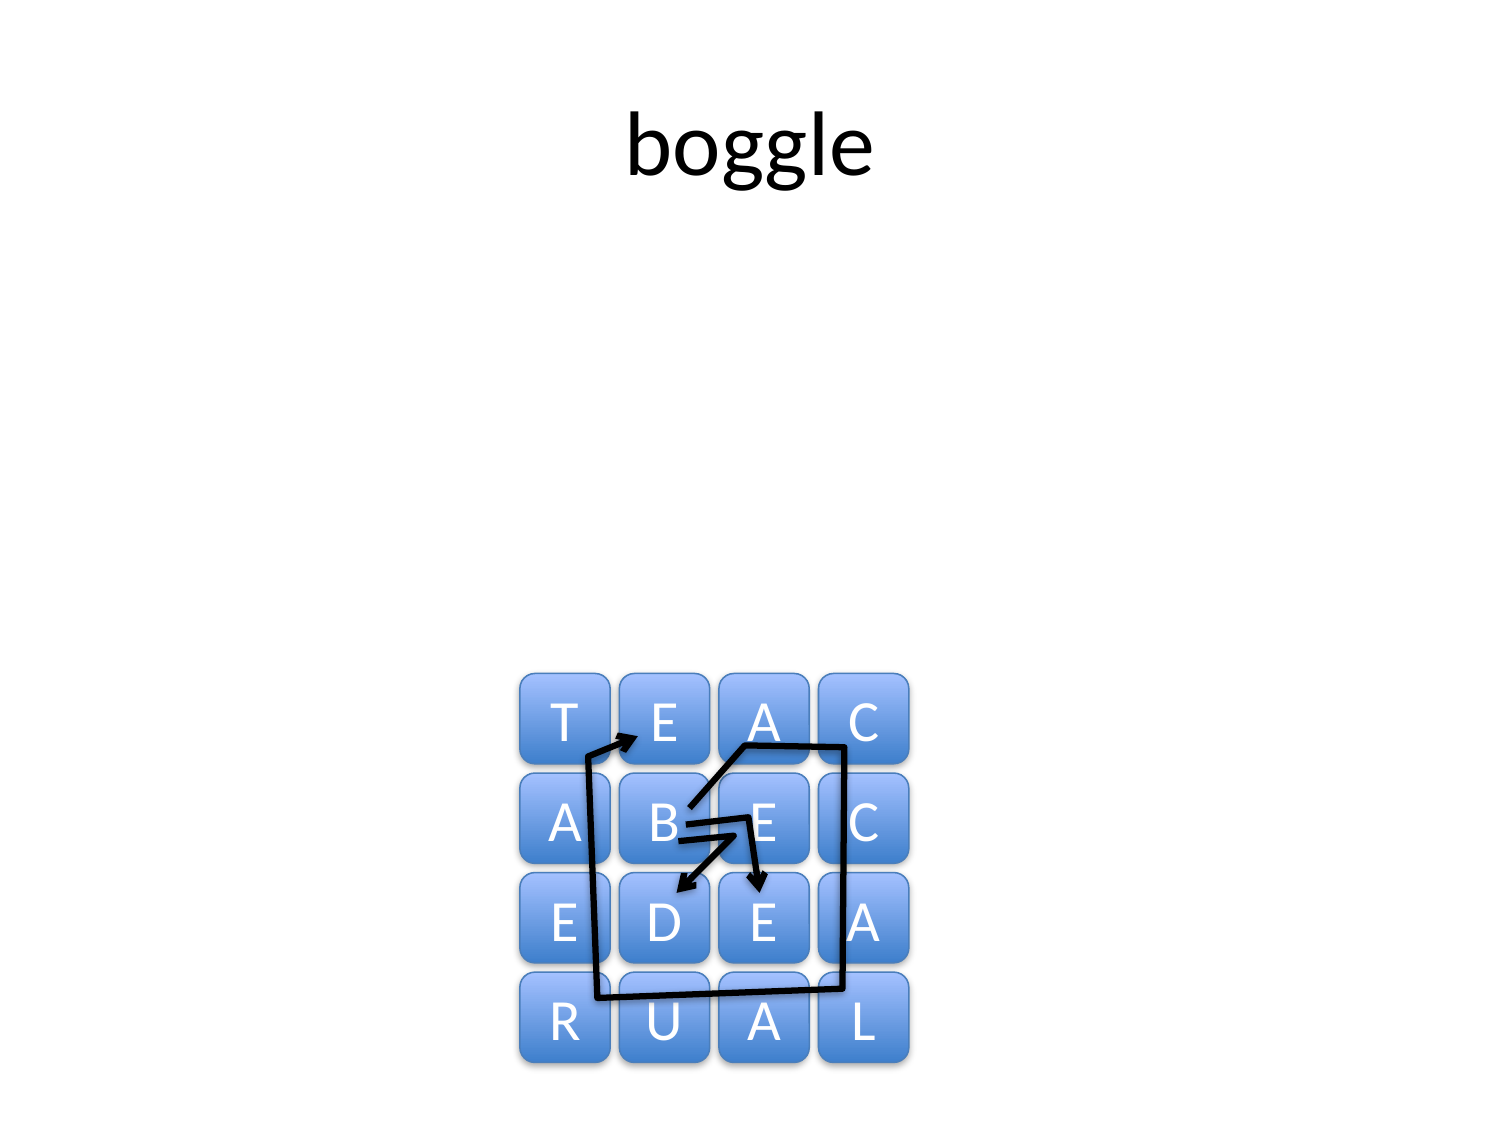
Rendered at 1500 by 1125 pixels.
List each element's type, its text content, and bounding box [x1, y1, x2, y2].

text_box U [618, 1003, 711, 1064]
text_box E [519, 871, 589, 964]
text_box A [850, 871, 910, 964]
text_box E [618, 672, 711, 765]
text_box L [817, 971, 910, 1064]
text_box [586, 733, 847, 1001]
text_box B [667, 772, 708, 800]
text_box A [718, 999, 811, 1064]
title boggle [75, 45, 1425, 233]
text_box C [851, 772, 910, 865]
text_box R [519, 971, 611, 1064]
text_box C [817, 672, 910, 765]
text_box A [718, 672, 811, 761]
text_box A [519, 772, 585, 865]
text_box T [519, 672, 611, 765]
